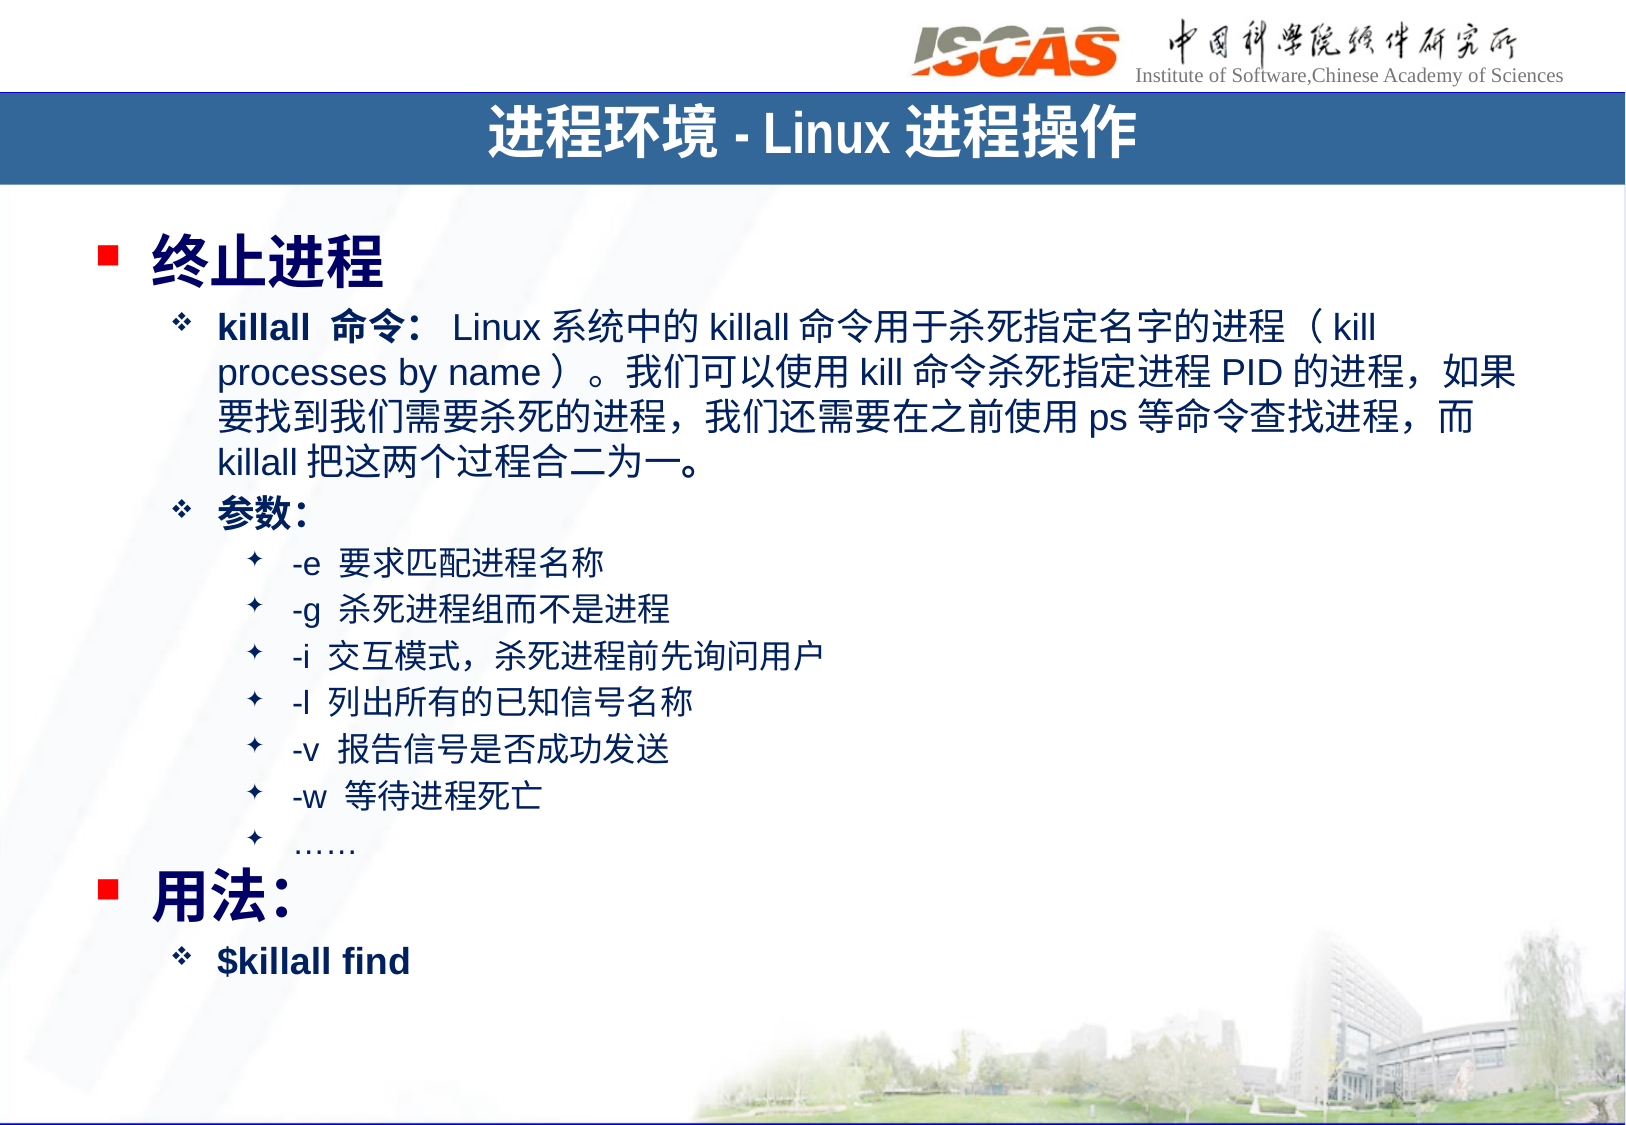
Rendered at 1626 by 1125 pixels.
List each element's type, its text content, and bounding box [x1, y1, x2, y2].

list 终止进程 killall 命令：Linux系统中的killall命令用于杀死指定名字的进程（kill processes by name）。我们可以使用kill命令杀死指定进程PID的进程，如果要找到我们需要杀死的进程，我们还需要在之前使用ps等命令查找进程，而killall把这两个过程合二为一。 参数： -e 要求匹配进程名称 -g 杀死进程组而不是进程 -i 交互模式，杀死进程前先询问用户 -l 列出所有的已知信号名称 -v 报告信号是否成功发送 -w 等待进程死亡 …… 用法： $killall find [80, 231, 1545, 988]
picture [1166, 15, 1519, 71]
picture [907, 18, 1132, 87]
title 进程环境- Linux进程操作 [0, 93, 1625, 185]
picture [0, 92, 1626, 1125]
